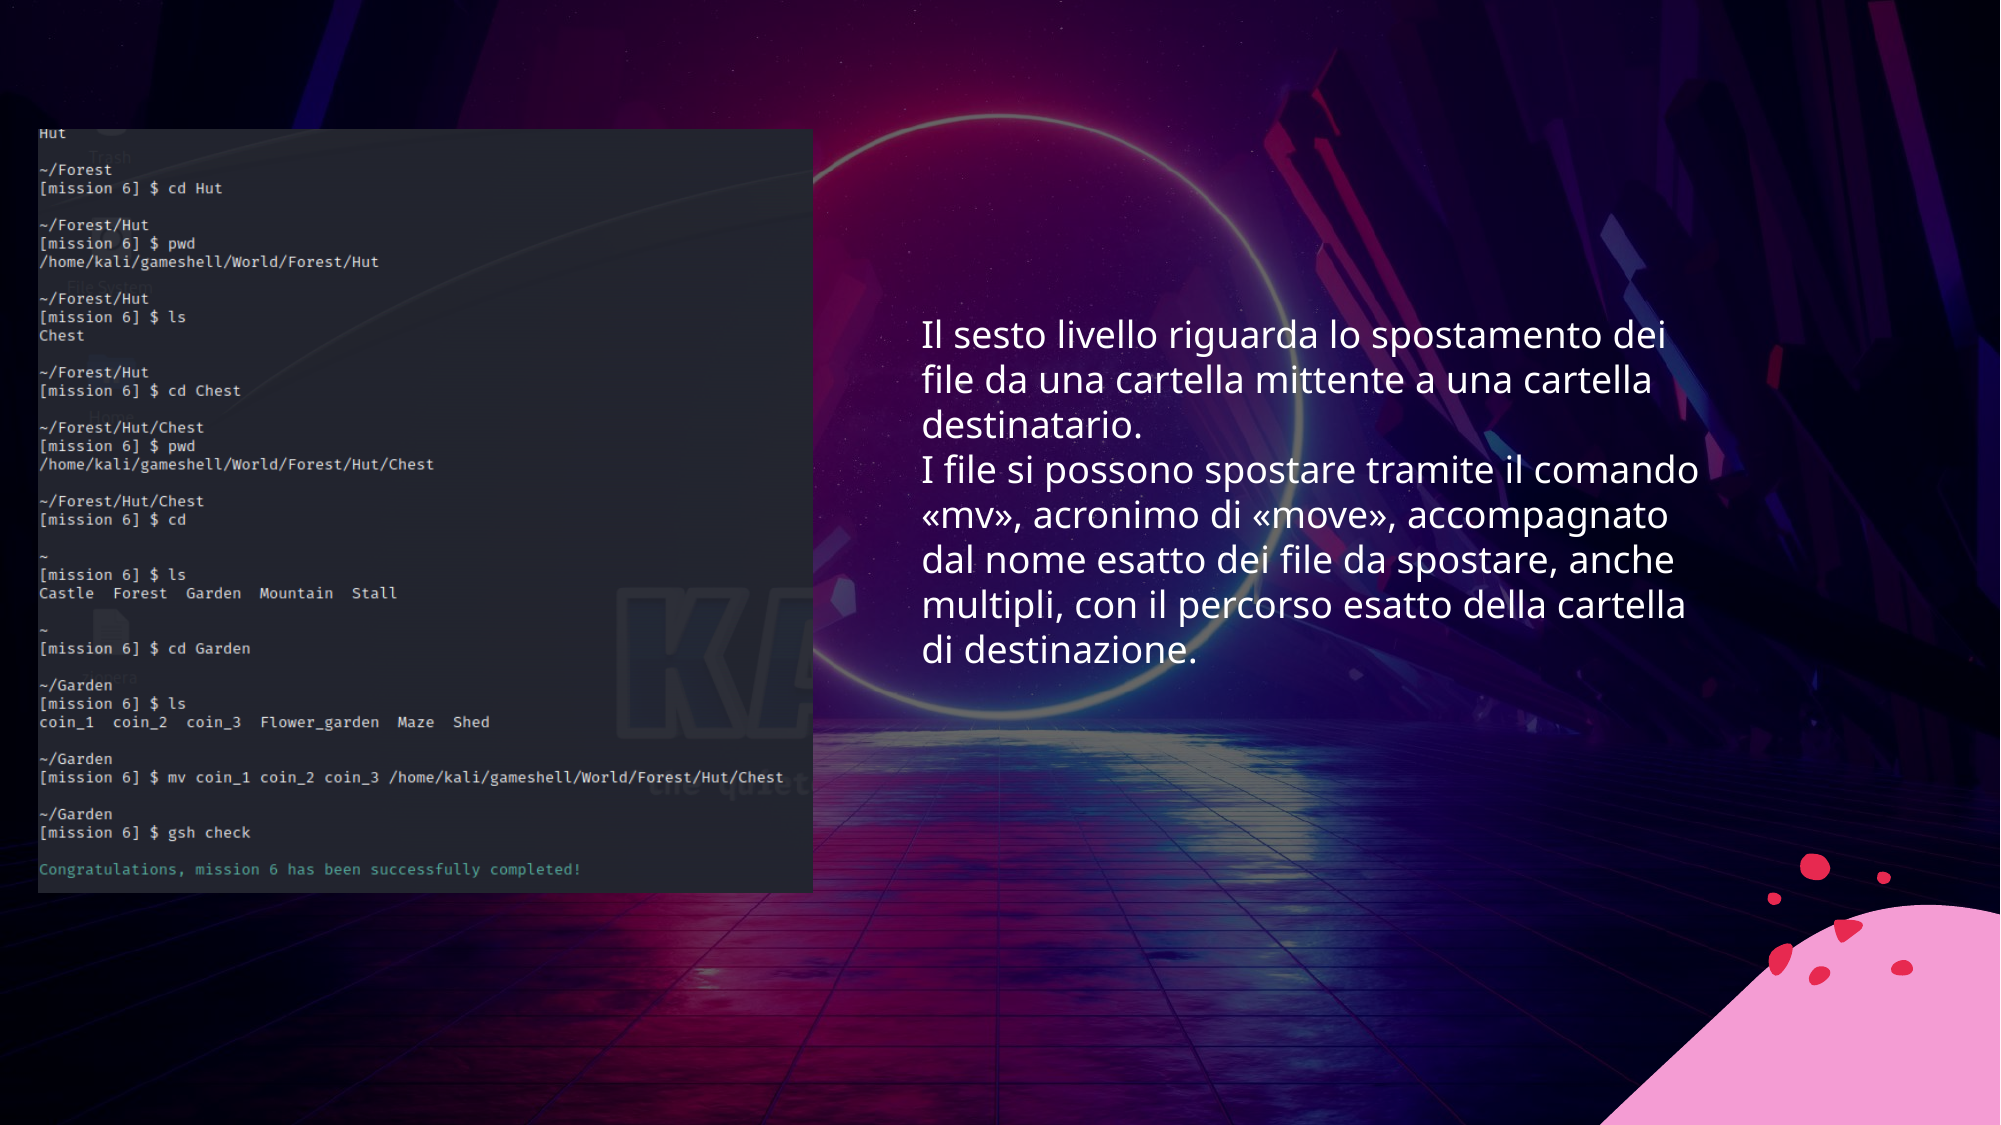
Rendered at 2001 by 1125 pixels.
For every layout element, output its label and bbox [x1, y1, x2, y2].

picture [0, 0, 2000, 1125]
text_box [1767, 853, 1914, 986]
